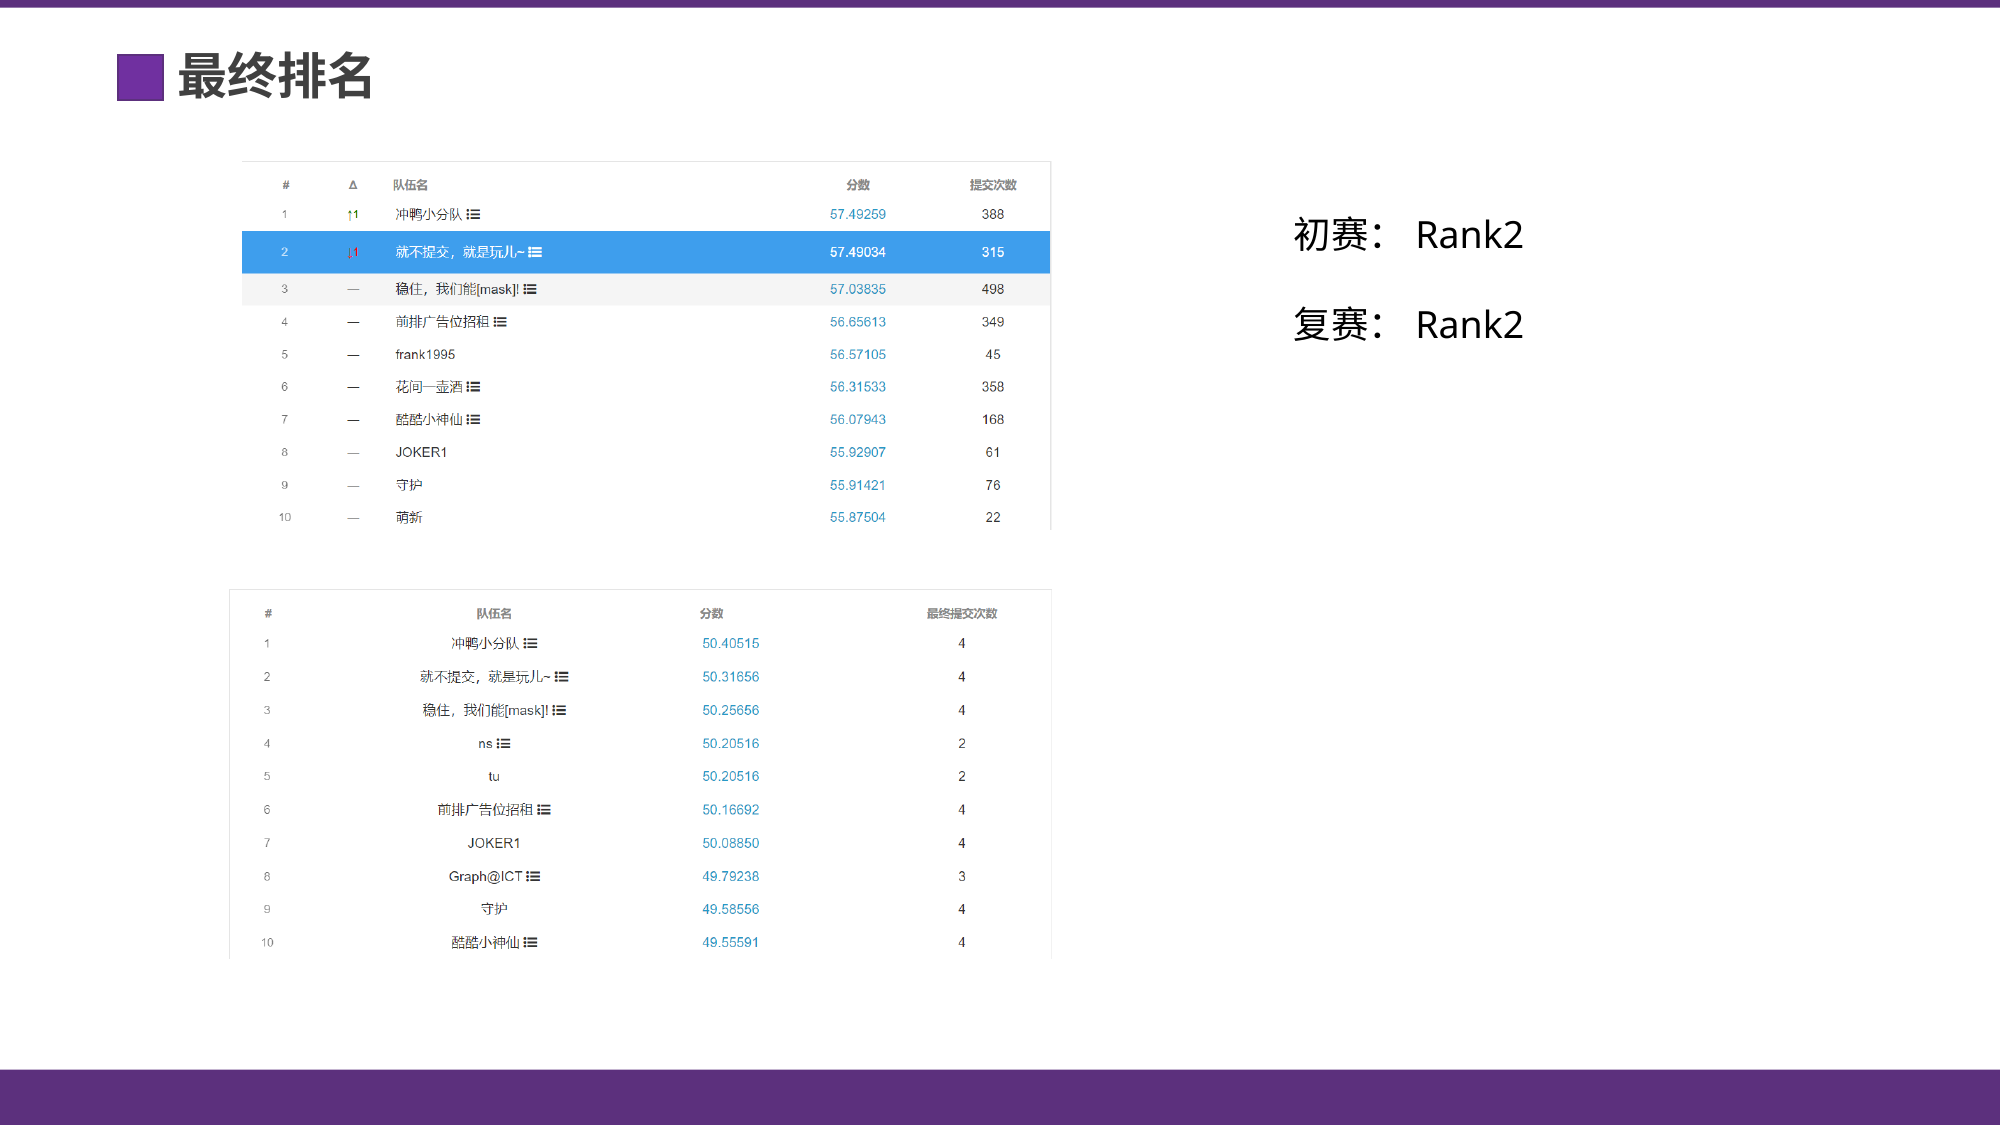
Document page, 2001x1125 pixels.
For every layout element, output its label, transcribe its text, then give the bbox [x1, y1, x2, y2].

picture [228, 586, 1052, 959]
picture [242, 160, 1052, 530]
text_box [0, 1069, 2000, 1125]
text_box 最终排名 [162, 36, 856, 112]
text_box 初赛：Rank2 复赛：Rank2 [1279, 203, 1714, 354]
text_box [0, 0, 2000, 9]
text_box [117, 54, 164, 101]
